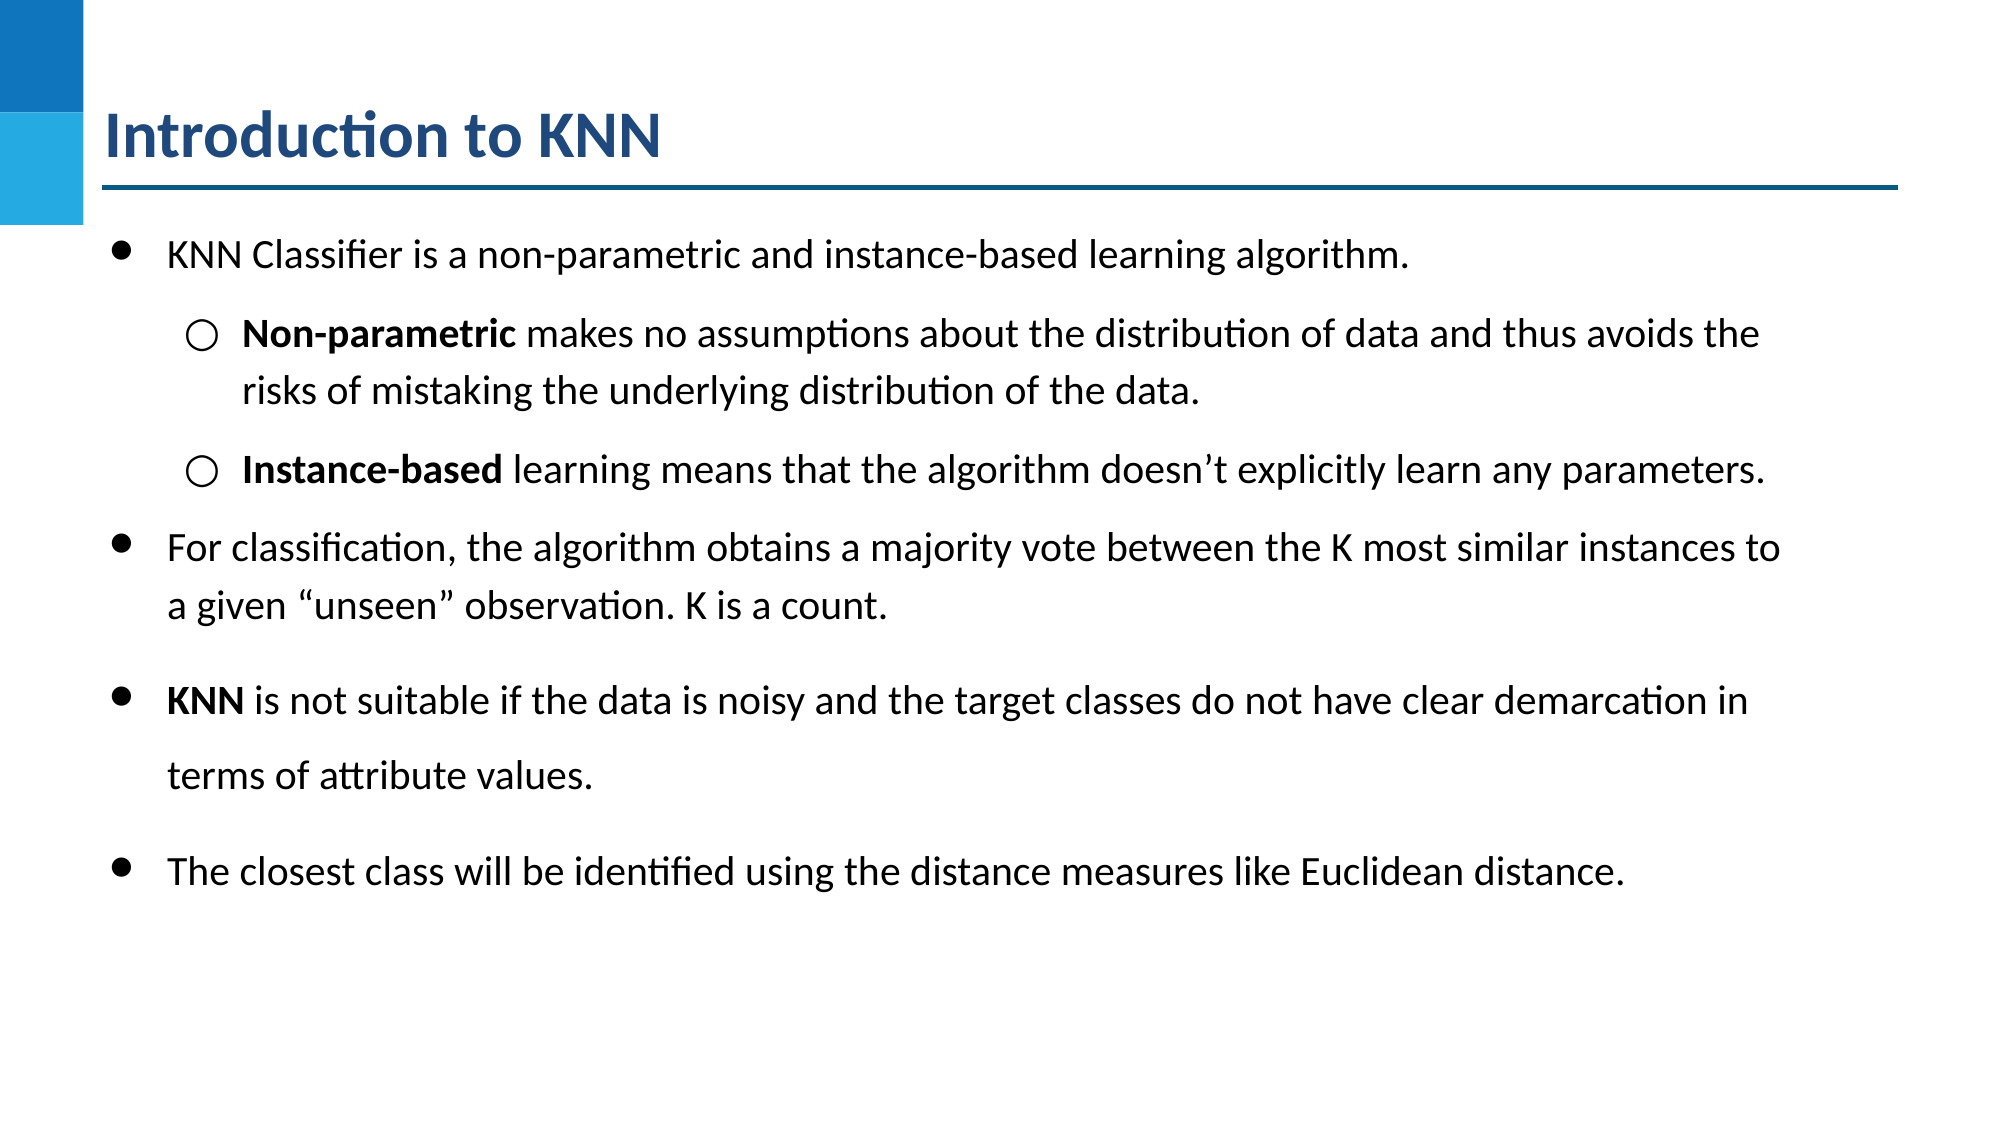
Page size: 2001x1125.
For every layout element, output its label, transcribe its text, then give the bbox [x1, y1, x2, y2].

text_box KNN Classifier is a non-parametric and instance-based learning algorithm. Non-parametric makes no assumptions about the distribution of data and thus avoids the risks of mistaking the underlying distribution of the data. Instance-based learning means that the algorithm doesn’t explicitly learn any parameters. For classification, the algorithm obtains a majority vote between the K most similar instances to a given “unseen” observation. K is a count. KNN is not suitable if the data is noisy and the target classes do not have clear demarcation in terms of attribute values. The closest class will be identified using the distance measures like Euclidean distance. [77, 212, 1822, 902]
text_box Introduction to KNN [101, 88, 1945, 213]
